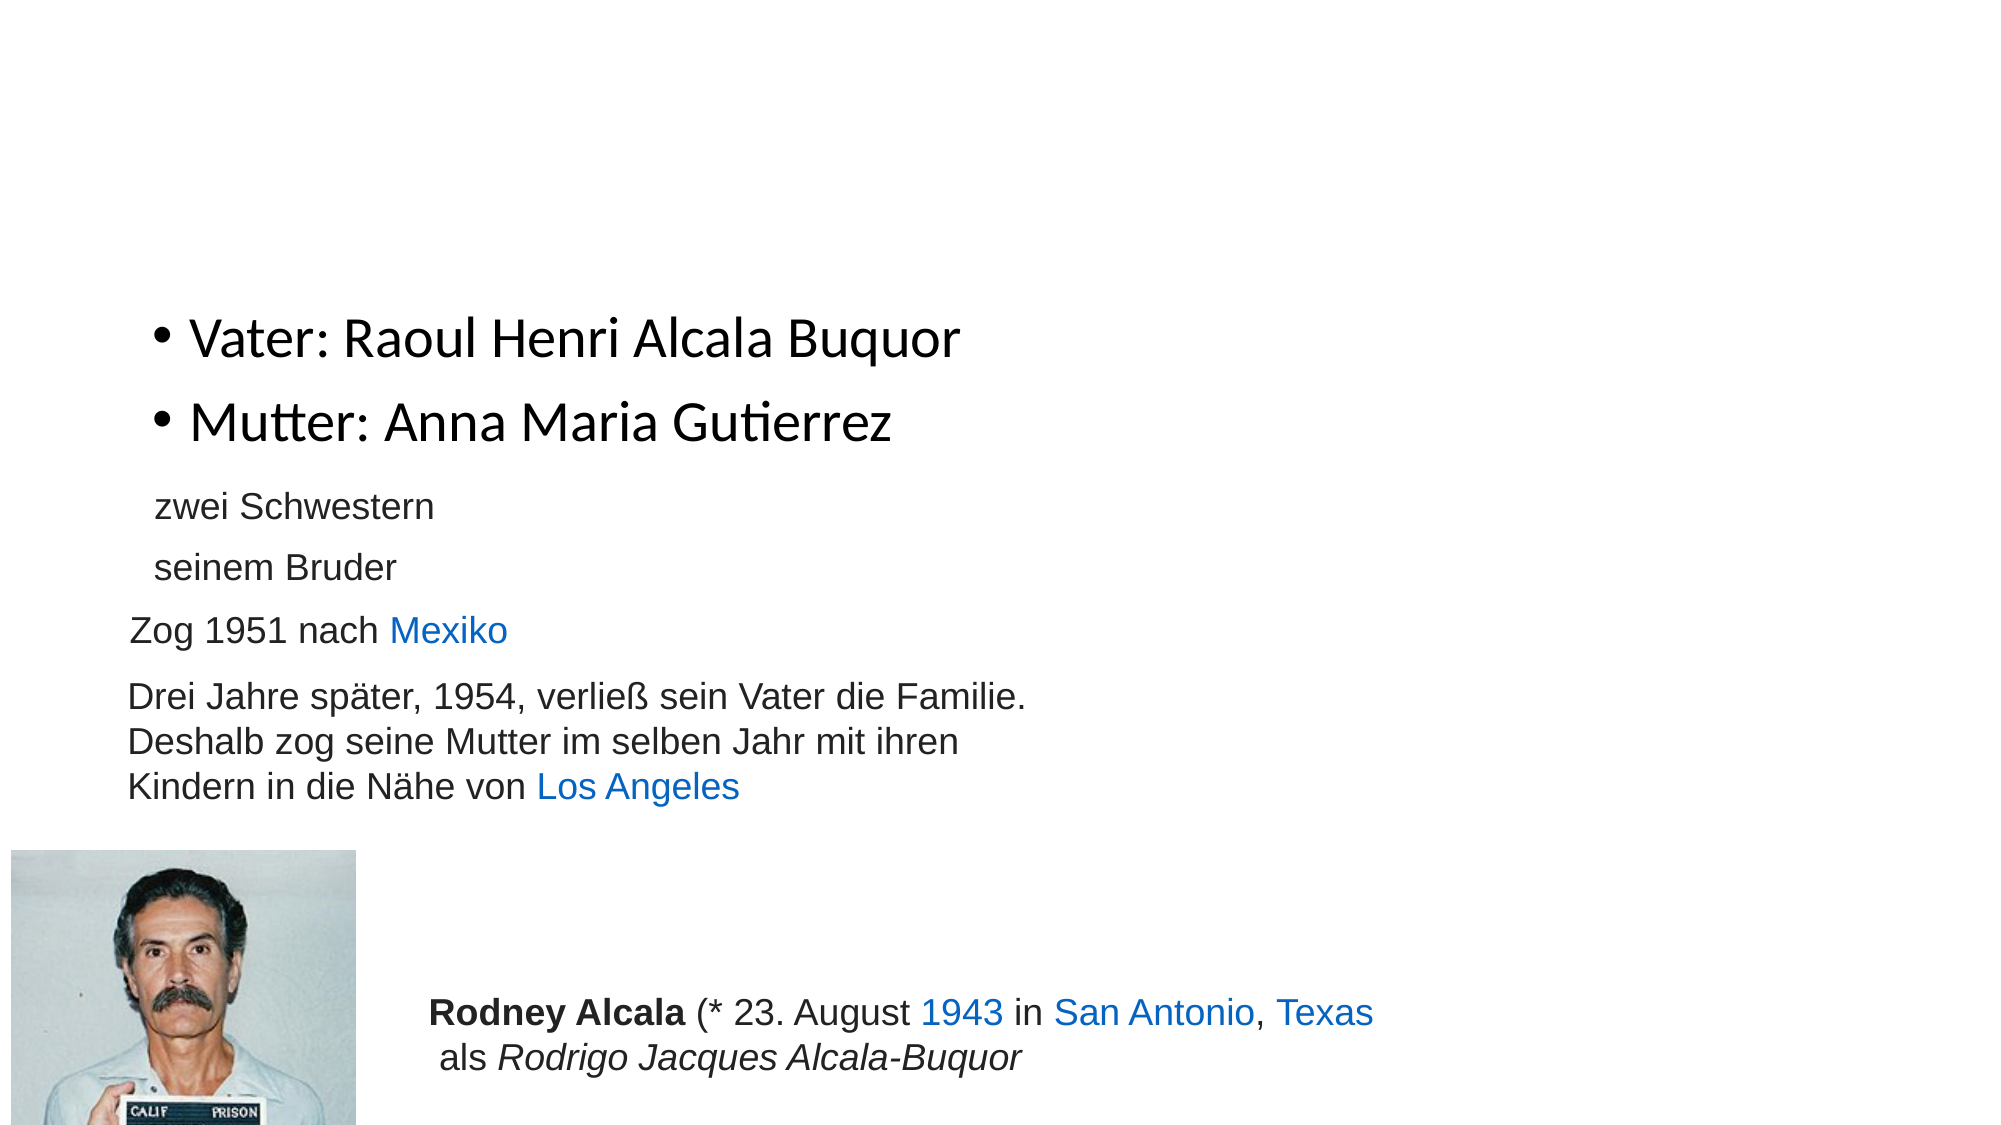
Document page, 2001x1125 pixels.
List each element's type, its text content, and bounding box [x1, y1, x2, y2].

text_box Drei Jahre später, 1954, verließ sein Vater die Familie. Deshalb zog seine Mutter im selben Jahr mit ihren Kindern in die Nähe von Los Angeles [112, 664, 1113, 815]
text_box seinem Bruder [139, 535, 413, 596]
picture [11, 850, 356, 1125]
text_box Rodney Alcala (* 23. August 1943 in San Antonio, Texas als Rodrigo Jacques Alcala-Buquor [413, 980, 1414, 1085]
list Vater: Raoul Henri Alcala Buquor Mutter: Anna Maria Gutierrez [137, 299, 988, 473]
text_box Zog 1951 nach Mexiko [114, 598, 524, 659]
text_box zwei Schwestern [139, 474, 450, 535]
